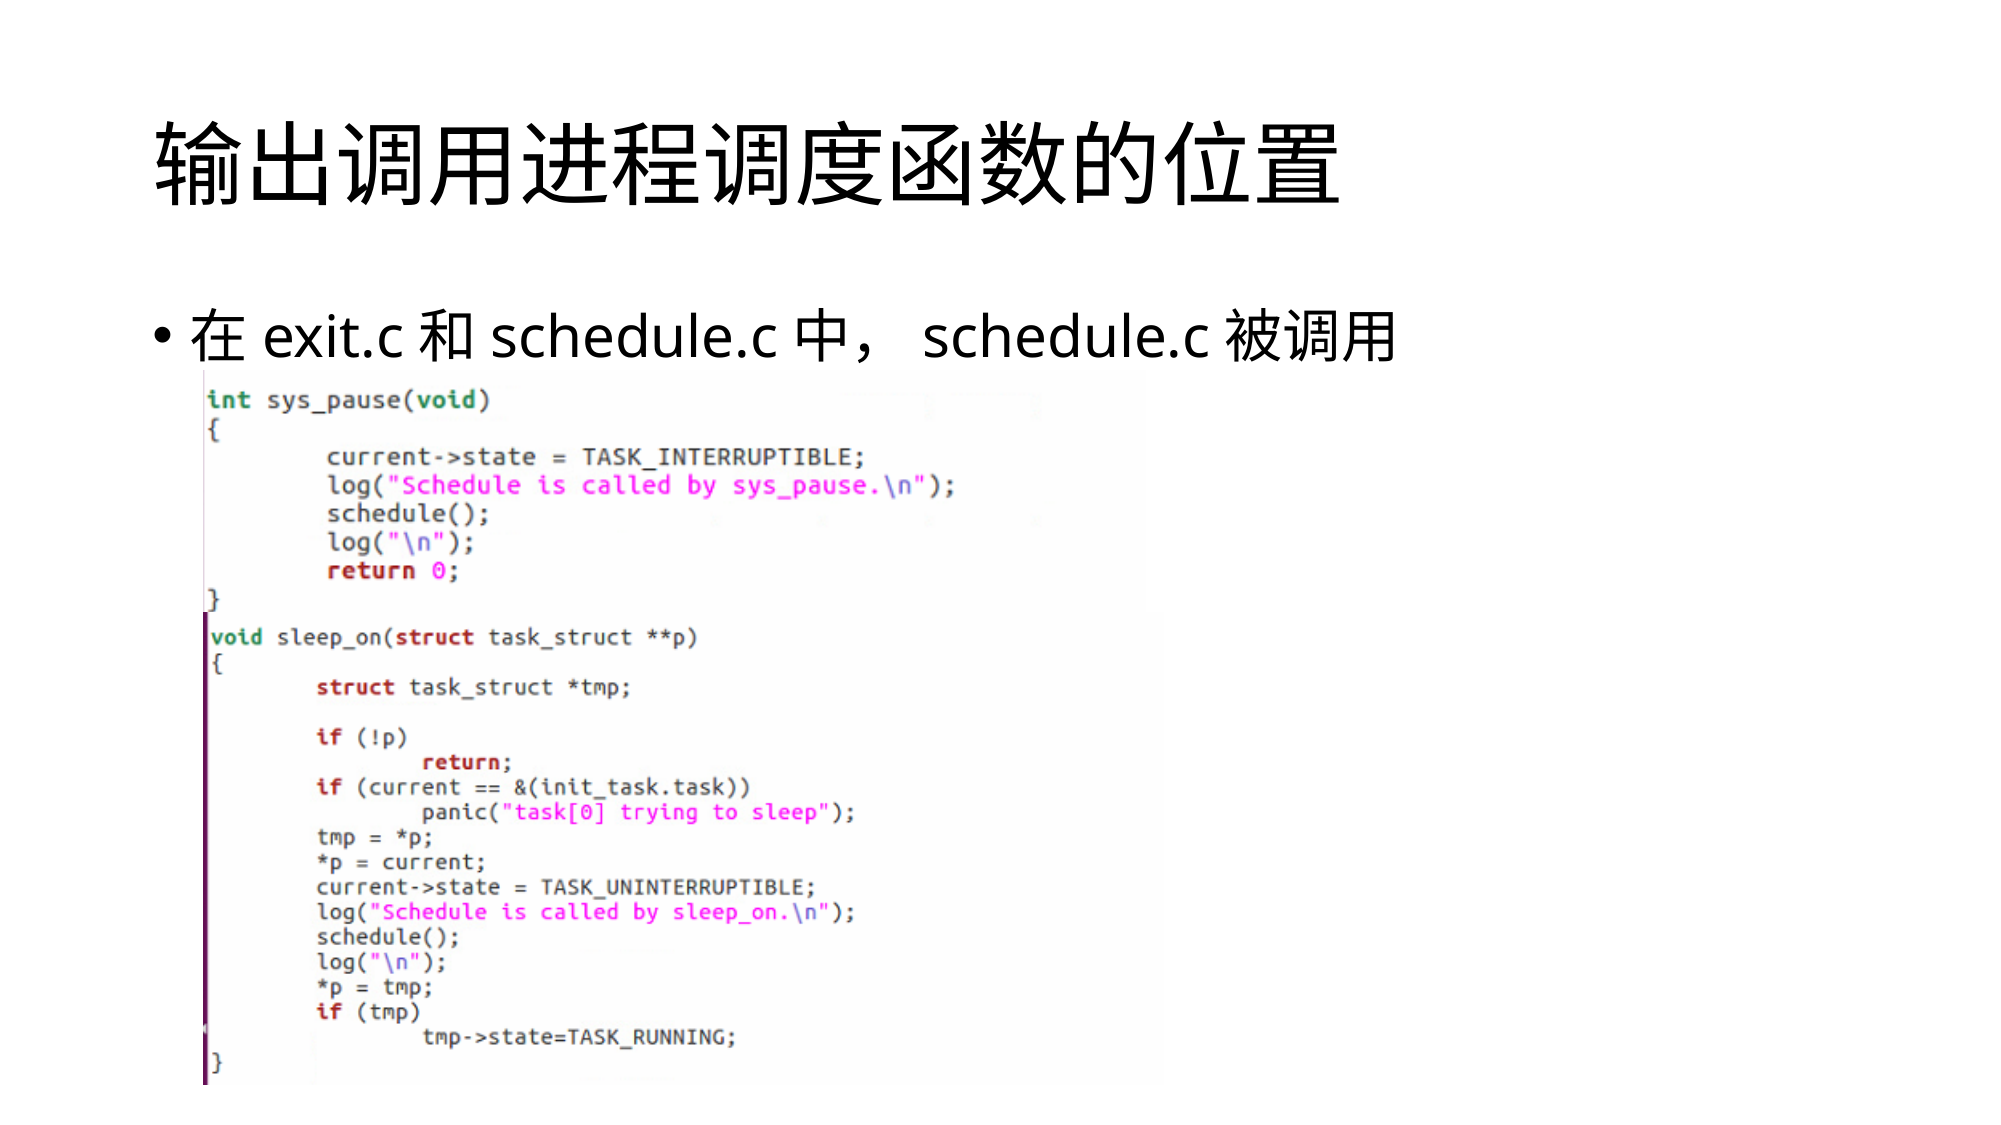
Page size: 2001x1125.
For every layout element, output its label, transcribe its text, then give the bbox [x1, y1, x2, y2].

list 在exit.c和schedule.c中，schedule.c被调用 [137, 299, 1863, 1014]
title 输出调用进程调度函数的位置 [137, 59, 1863, 278]
picture [202, 370, 1164, 1085]
